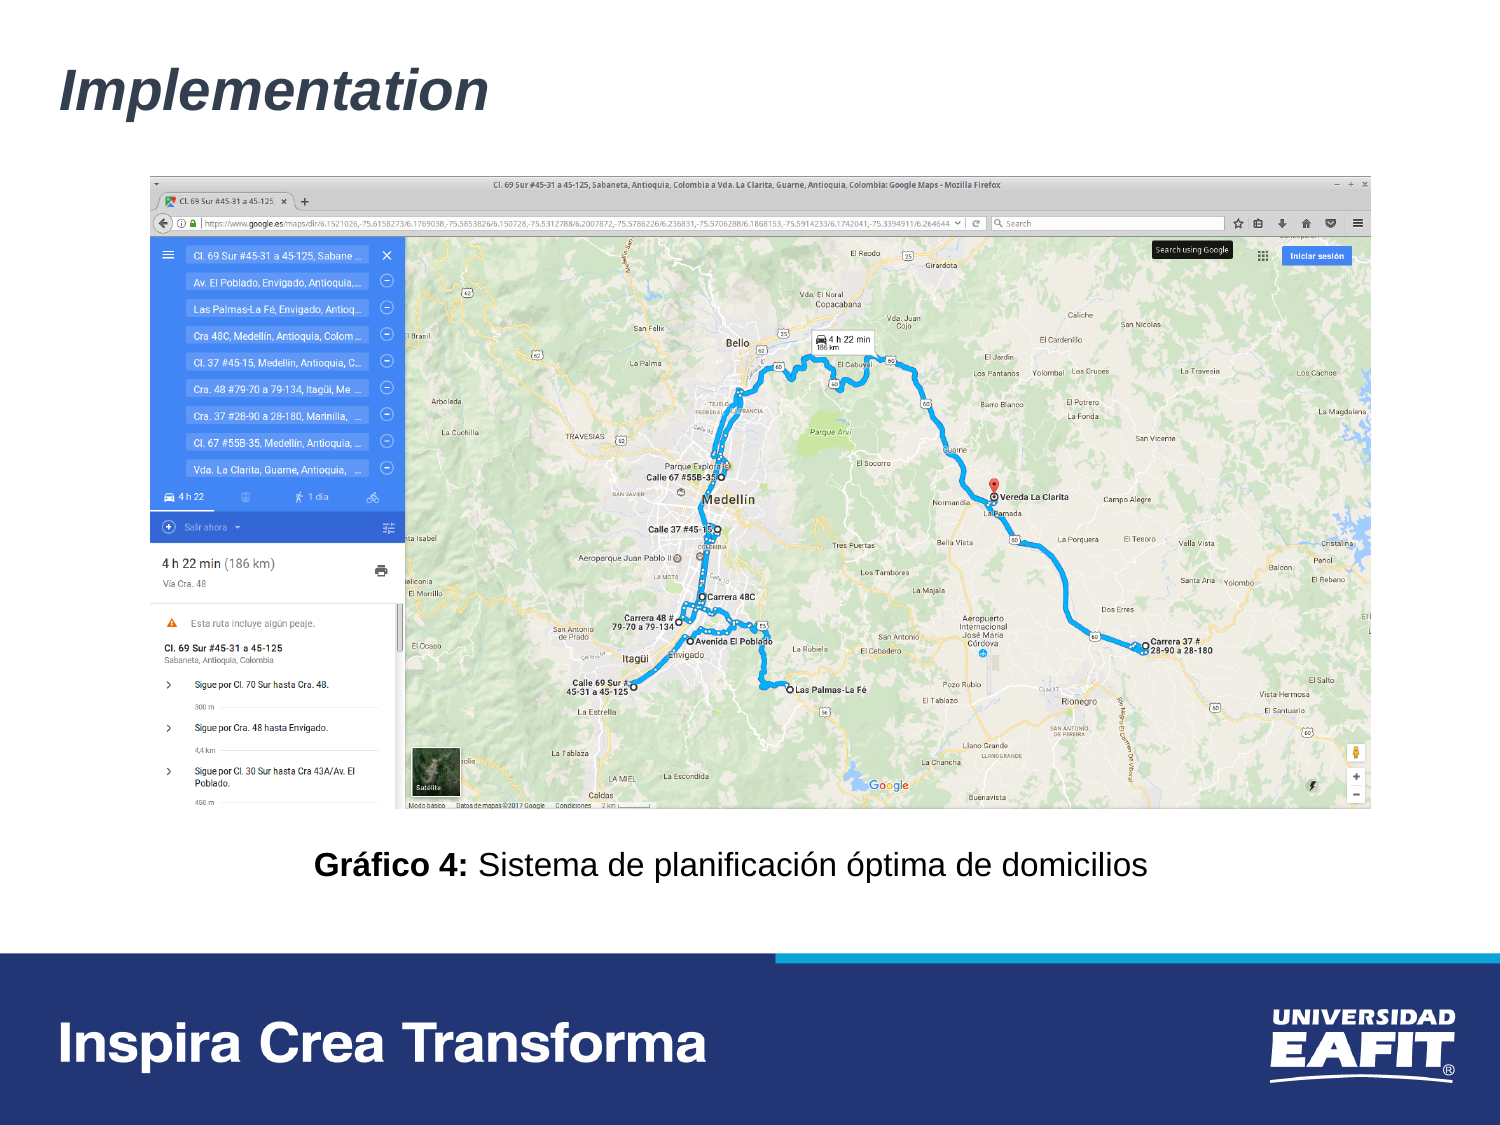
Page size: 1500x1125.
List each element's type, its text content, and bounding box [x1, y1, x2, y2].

picture [0, 0, 1500, 1125]
text_box Implementation [44, 41, 1339, 143]
text_box Gráfico 4: Sistema de planificación óptima de domicilios [155, 835, 1309, 911]
